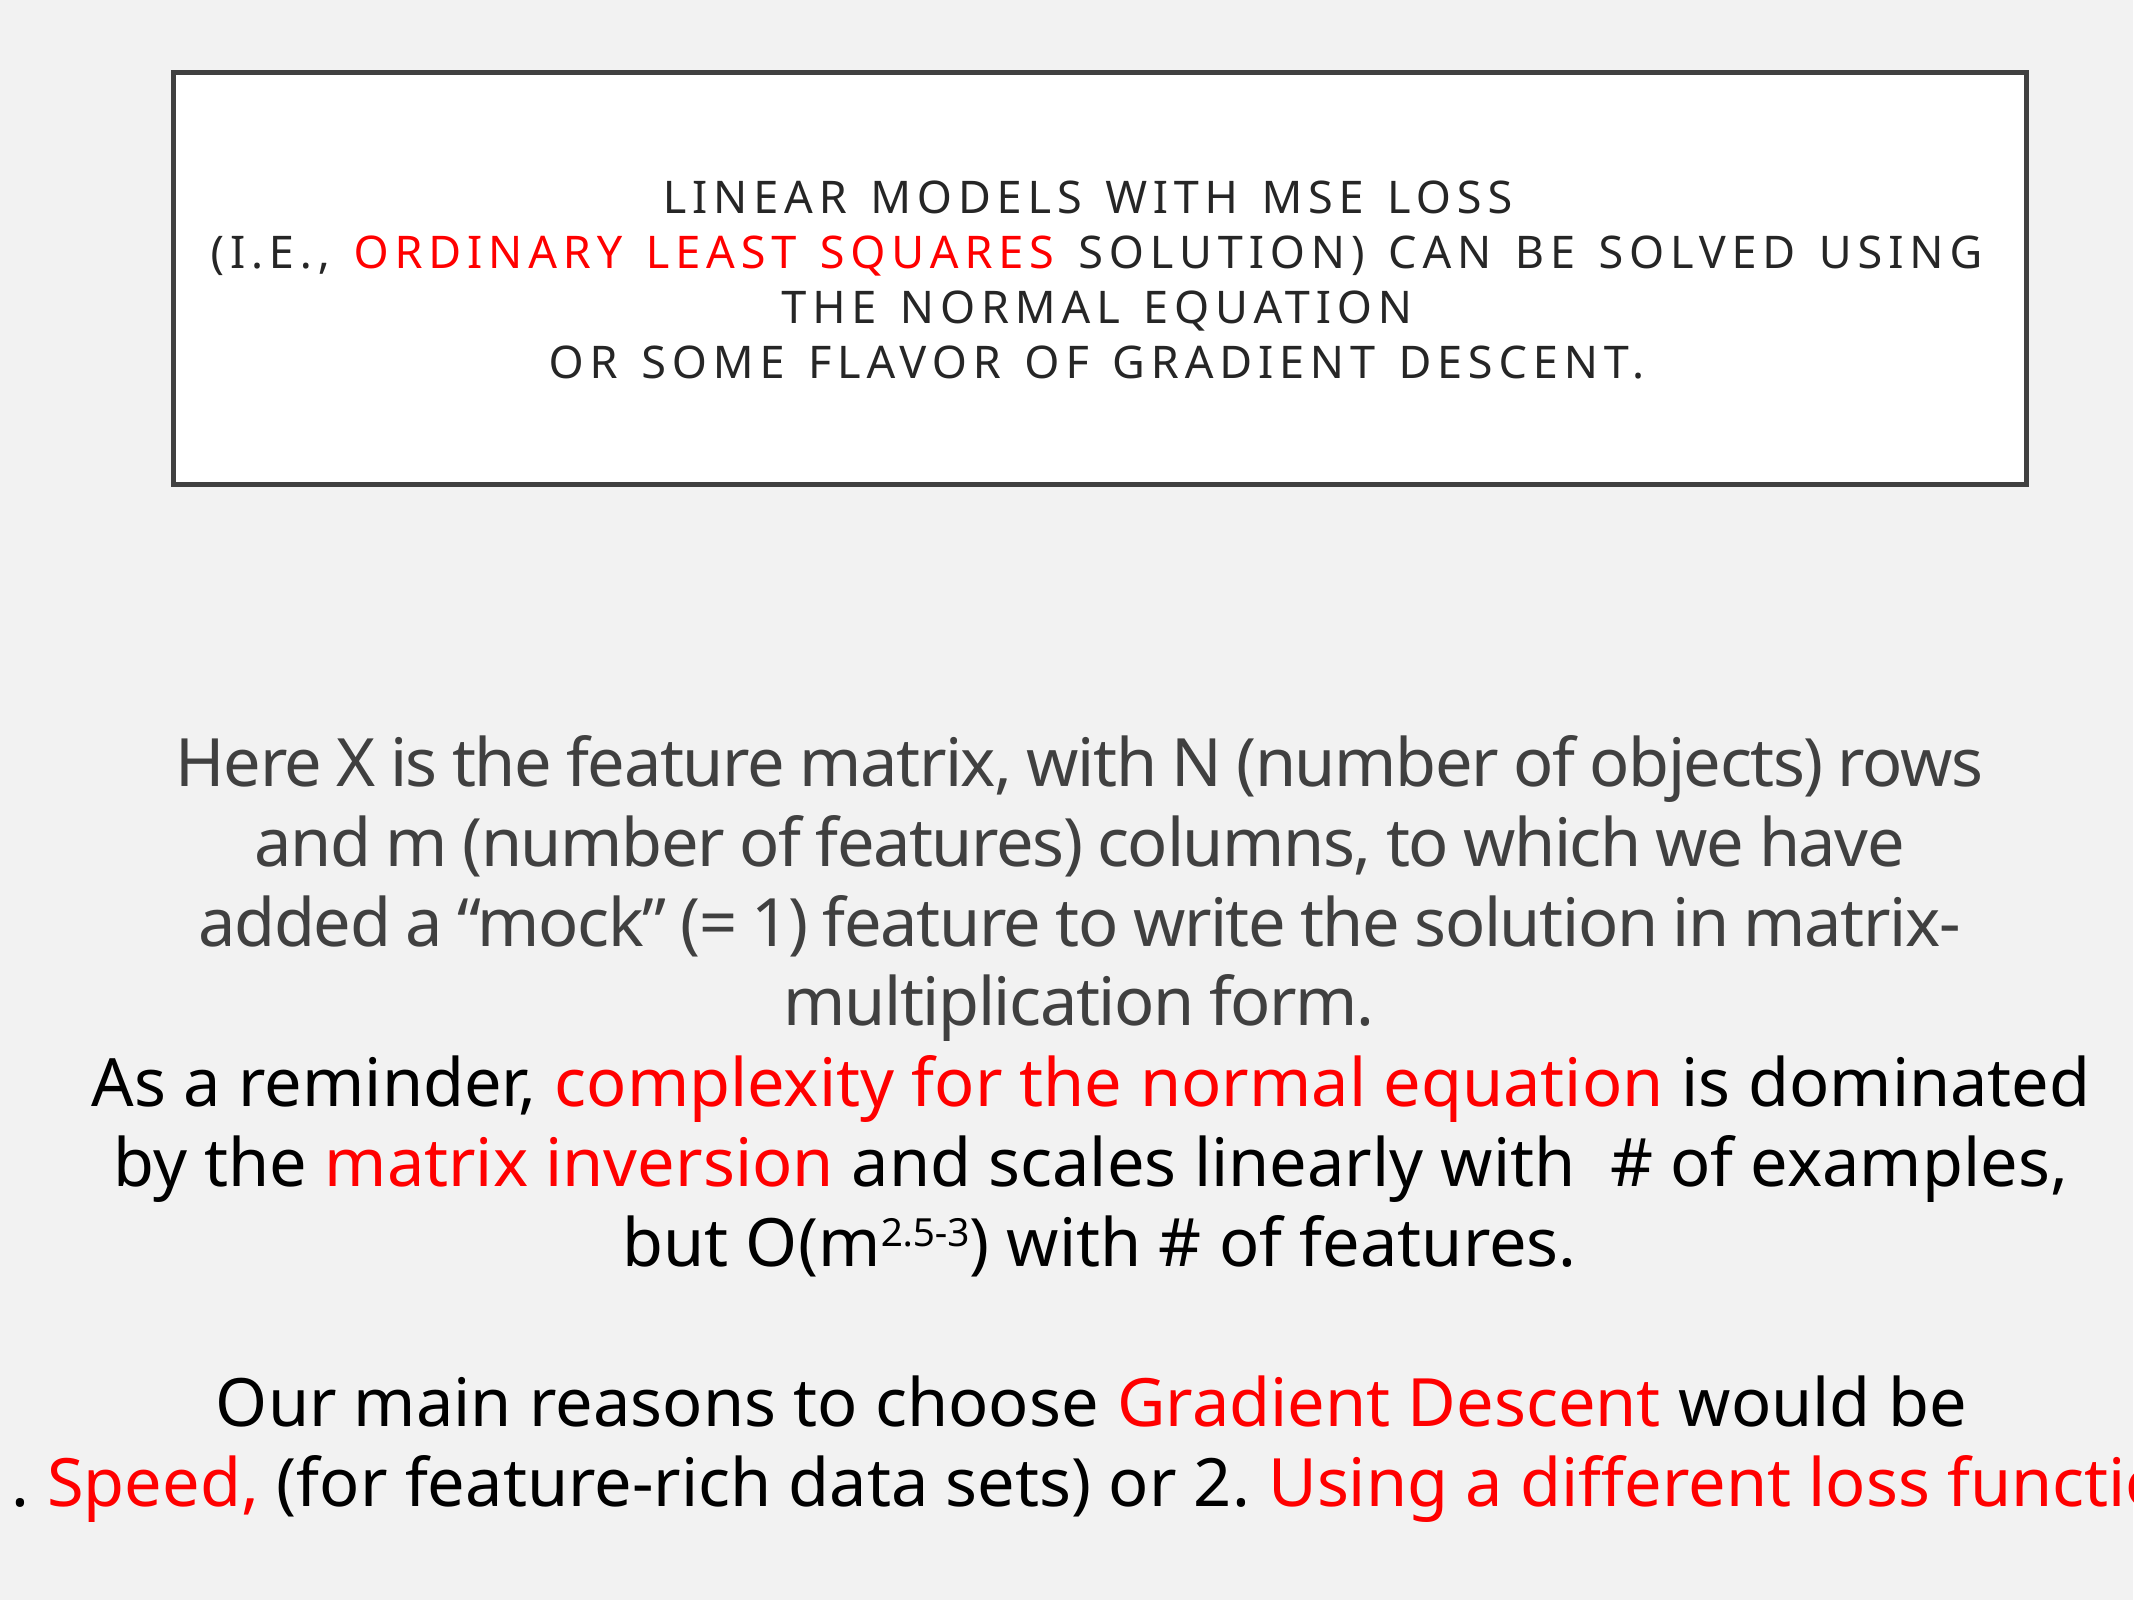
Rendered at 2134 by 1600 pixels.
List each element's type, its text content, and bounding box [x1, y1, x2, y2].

text_box As a reminder, complexity for the normal equation is dominated by the matrix inversion and scales linearly with # of examples, but O(m2.5-3) with # of features. Our main reasons to choose Gradient Descent would be 1. Speed, (for feature-rich data sets) or 2. Using a different loss function. [0, 1032, 2134, 1600]
title linear models with MSE loss (i.e., ordinary least squares solution) can be solved using the normal equation or some flavor of Gradient Descent. [171, 70, 2029, 487]
text_box Here X is the feature matrix, with N (number of objects) rows and m (number of features) columns, to which we have added a “mock” (= 1) feature to write the solution in matrix-multiplication form. [141, 711, 2017, 1032]
